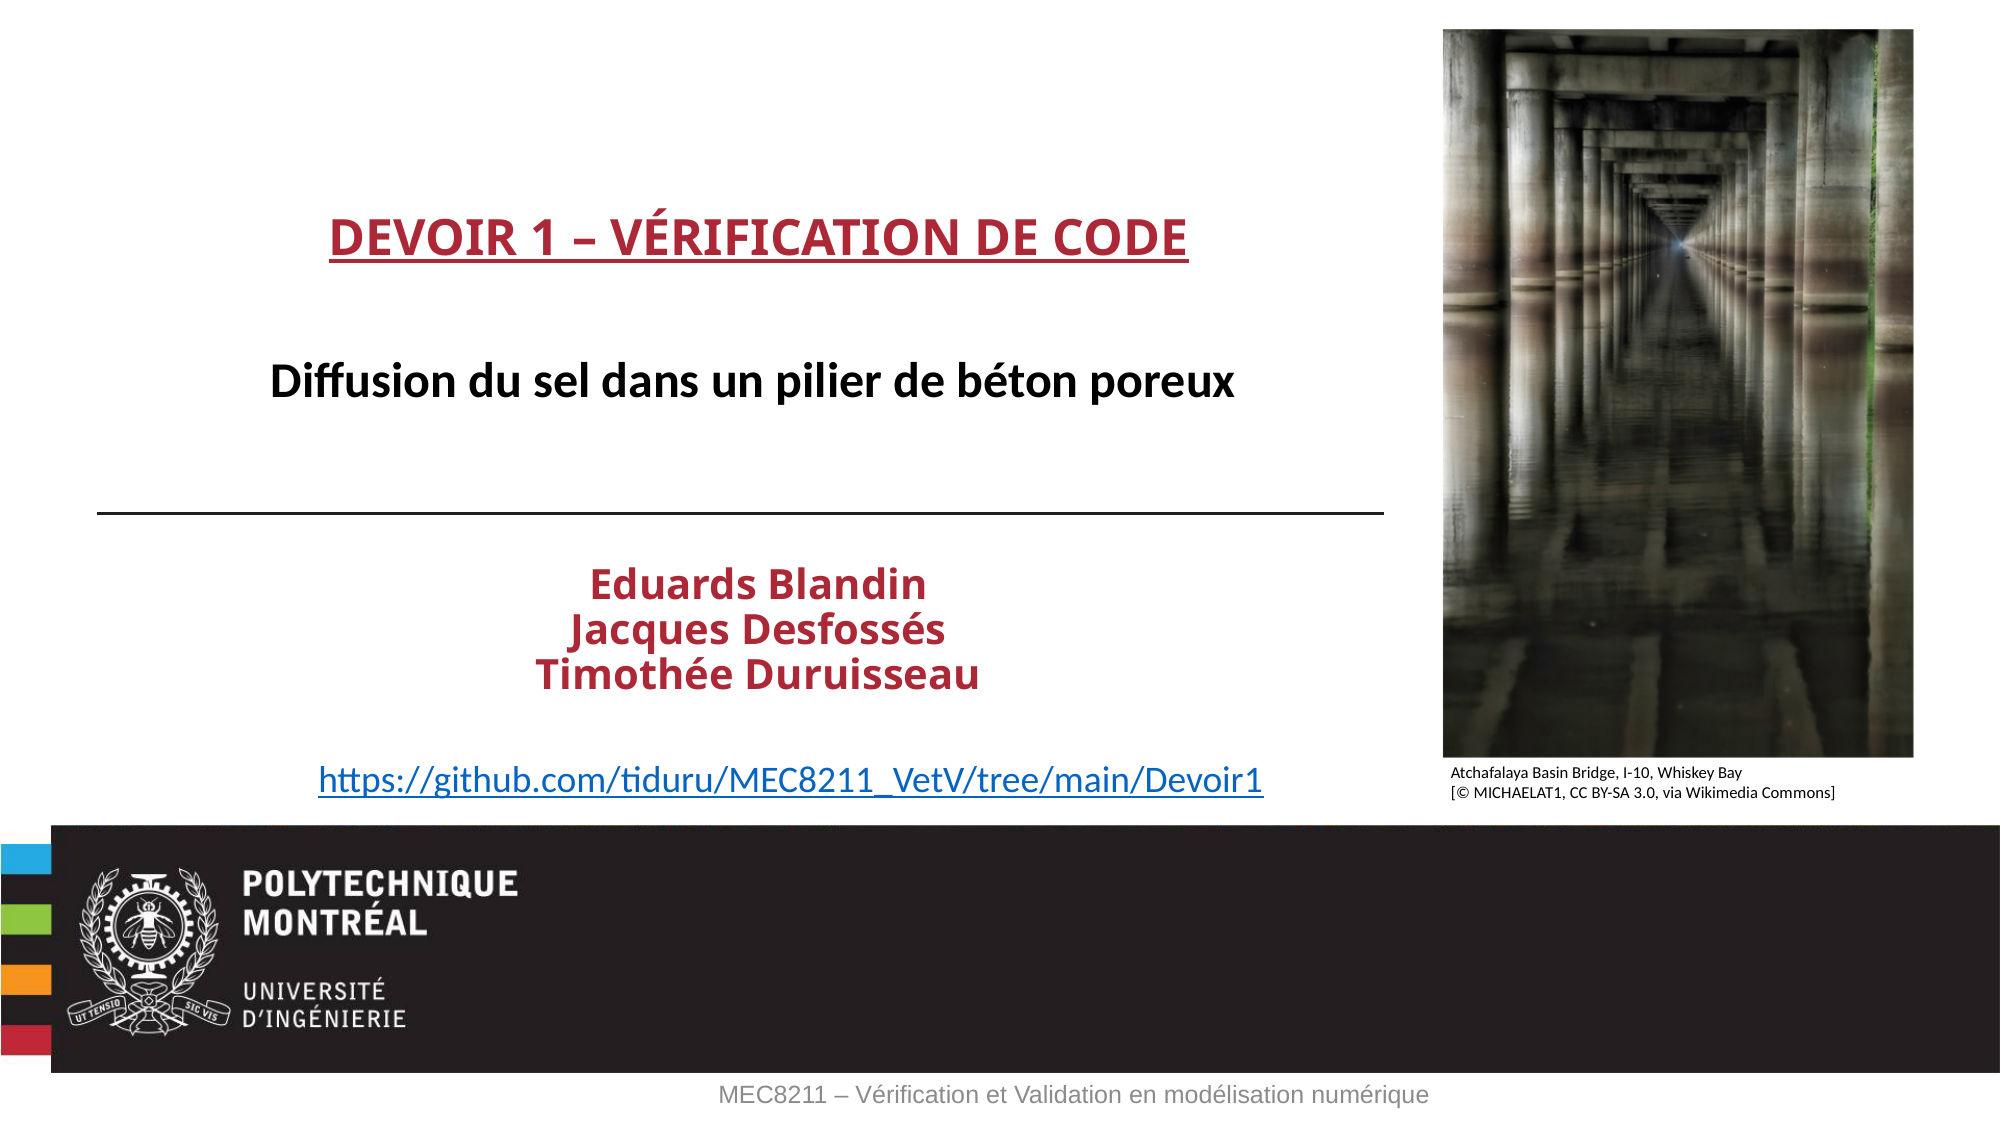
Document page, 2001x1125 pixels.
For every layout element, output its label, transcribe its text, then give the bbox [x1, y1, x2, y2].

slide_number MEC8211 – Vérification et Validation en modélisation numérique [156, 1067, 1994, 1120]
text_box Diffusion du sel dans un pilier de béton poreux [97, 340, 1410, 415]
title DEVOIR 1 – VÉRIFICATION DE CODE [17, 122, 1500, 357]
text_box Atchafalaya Basin Bridge, I-10, Whiskey Bay [© MICHAELAT1, CC BY-SA 3.0, via Wikimedia Commons] [1436, 754, 1914, 829]
picture [0, 0, 2001, 1125]
text_box https://github.com/tiduru/MEC8211_VetV/tree/main/Devoir1 [303, 747, 1279, 808]
text_box Eduards Blandin Jacques Desfossés Timothée Duruisseau [17, 513, 1500, 748]
